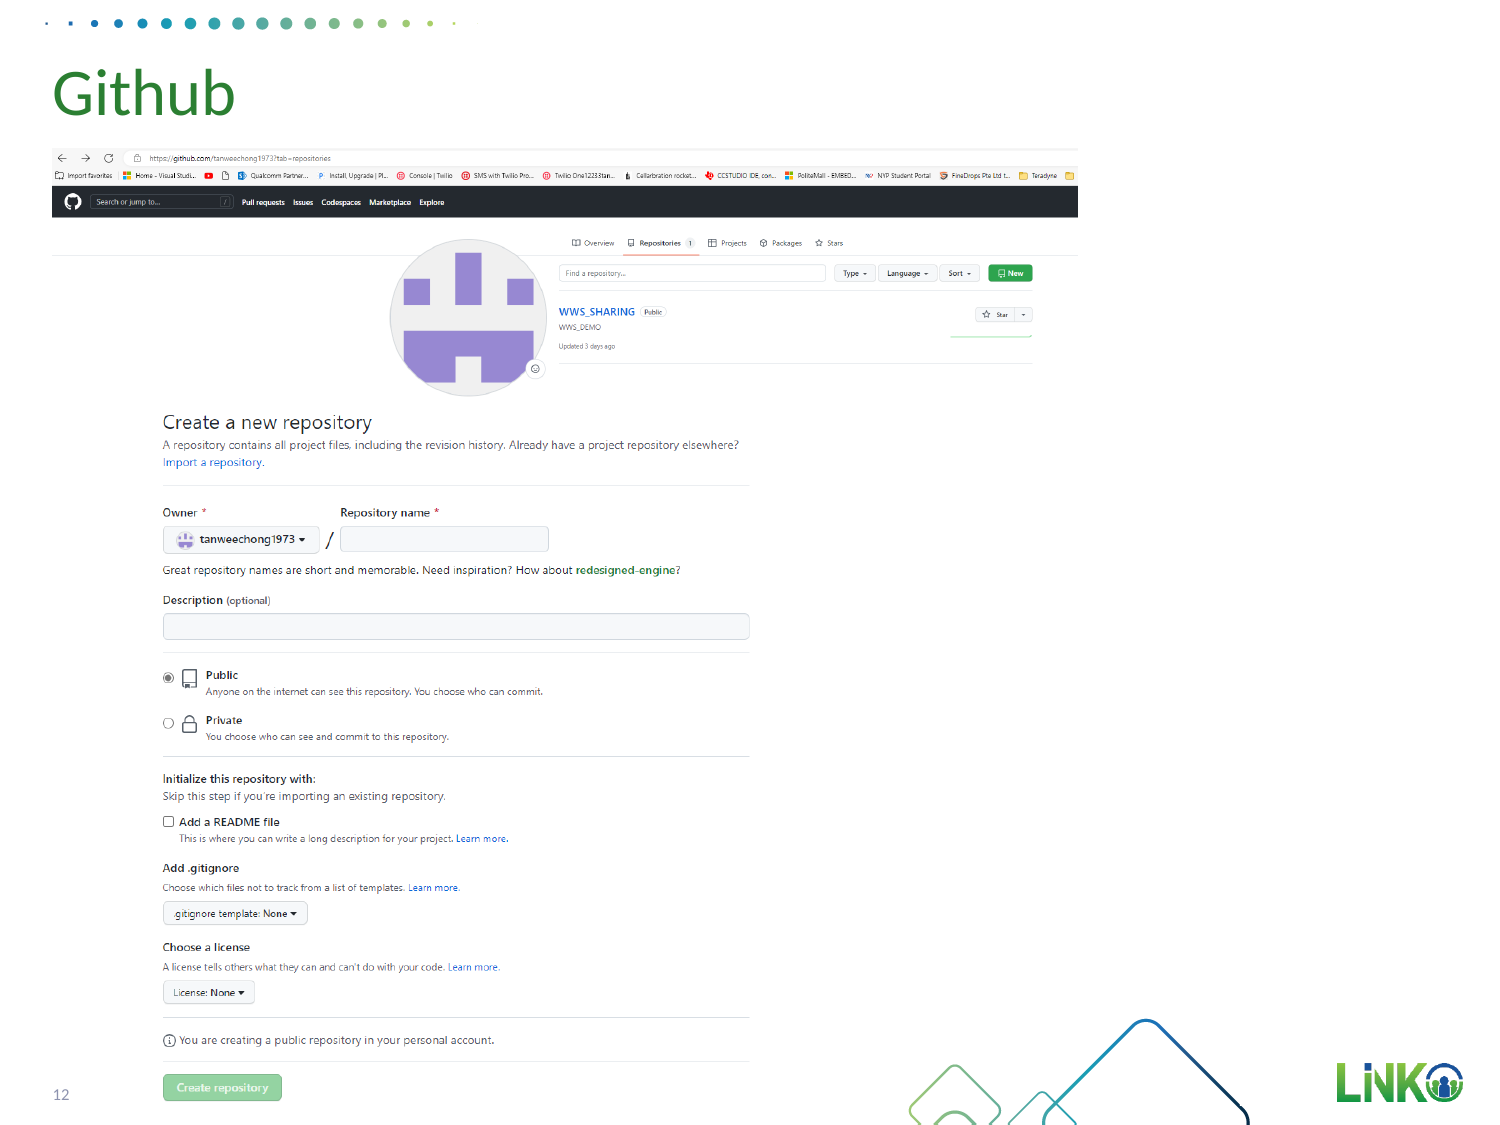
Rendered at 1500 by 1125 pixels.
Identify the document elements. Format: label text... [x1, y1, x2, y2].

title Github [37, 41, 1463, 158]
picture [0, 0, 1500, 1125]
slide_number 12 [37, 1064, 98, 1124]
